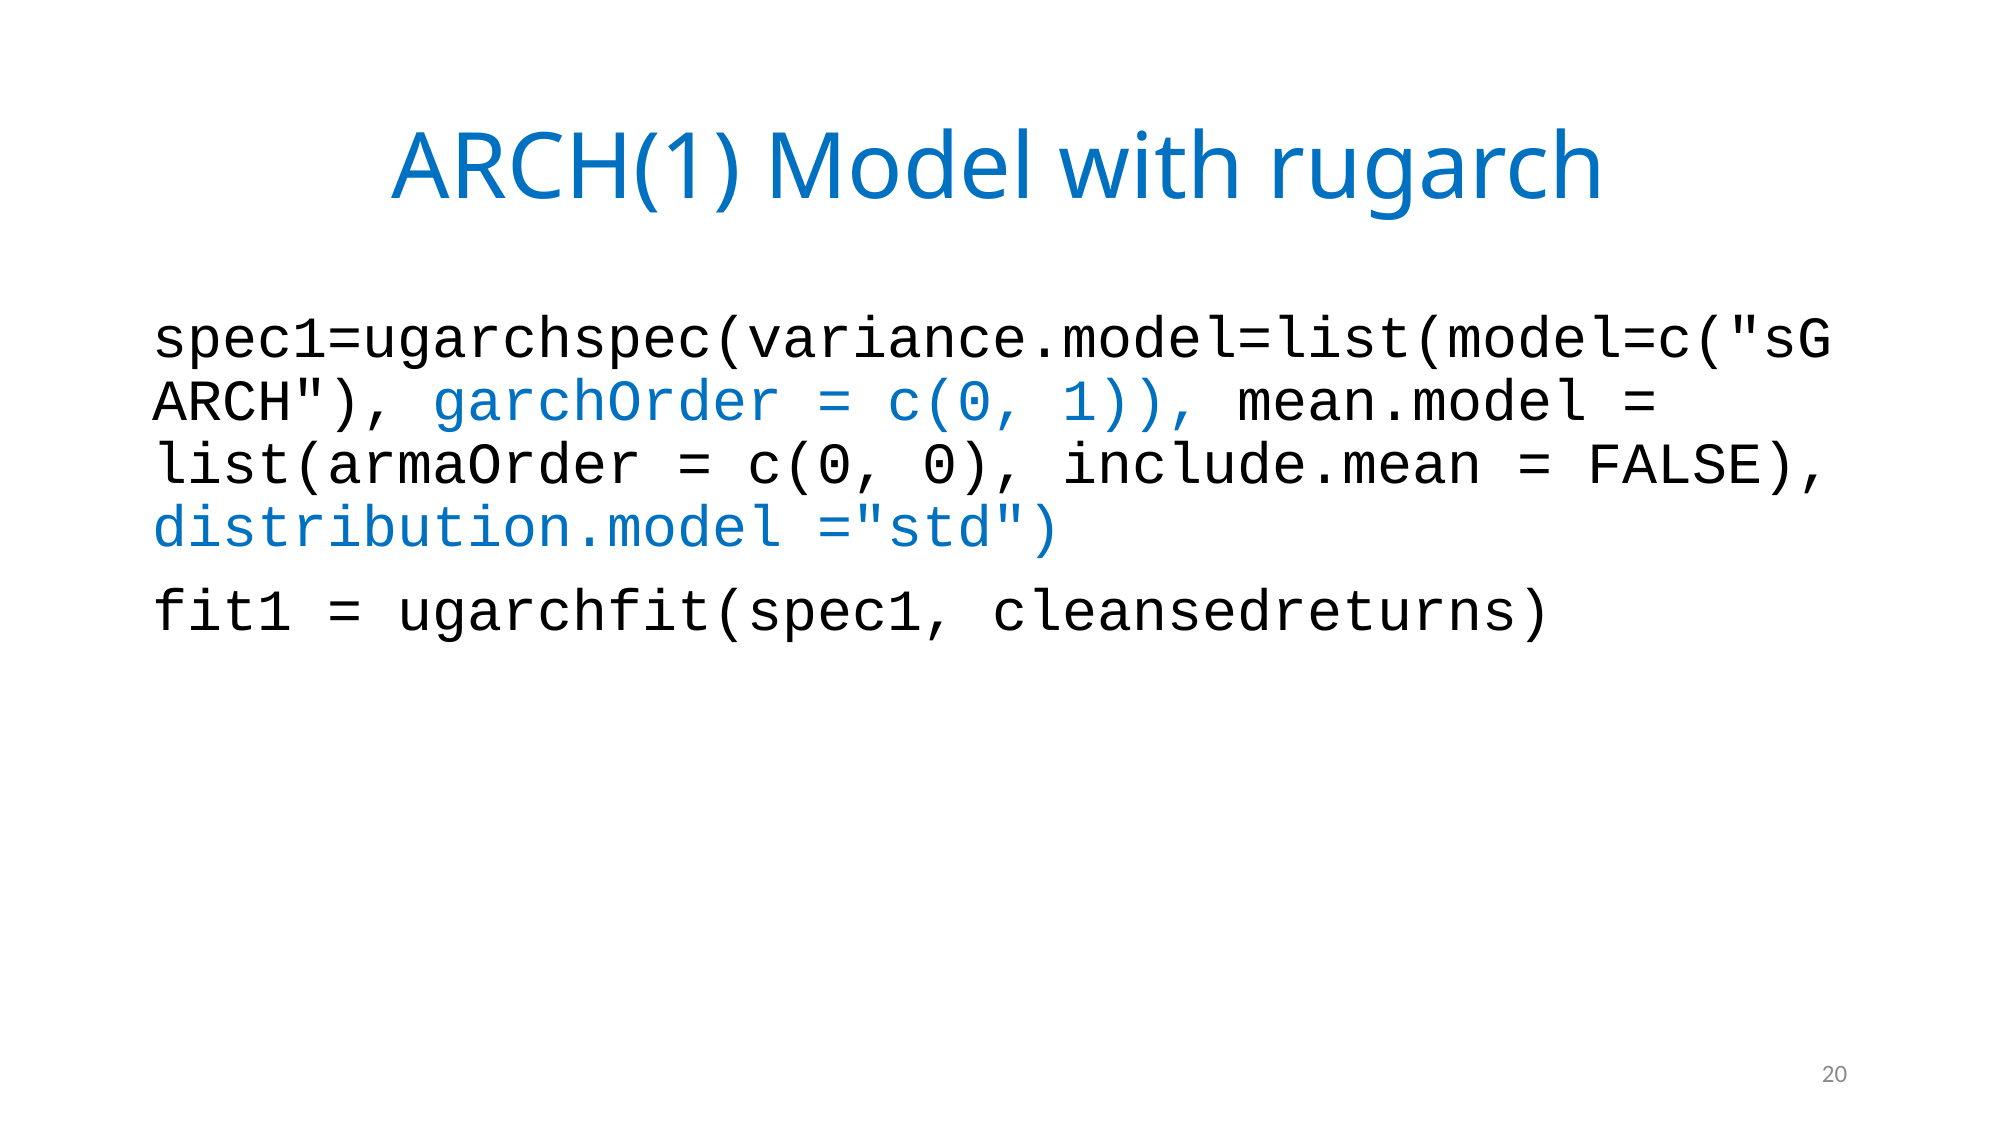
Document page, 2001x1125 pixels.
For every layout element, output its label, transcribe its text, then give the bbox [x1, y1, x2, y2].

title ARCH(1) Model with rugarch [137, 59, 1863, 278]
slide_number 20 [1412, 1042, 1863, 1103]
list spec1=ugarchspec(variance.model=list(model=c("sGARCH"), garchOrder = c(0, 1)), mean.model = list(armaOrder = c(0, 0), include.mean = FALSE), distribution.model ="std") fit1 = ugarchfit(spec1, cleansedreturns) [137, 299, 1863, 1014]
